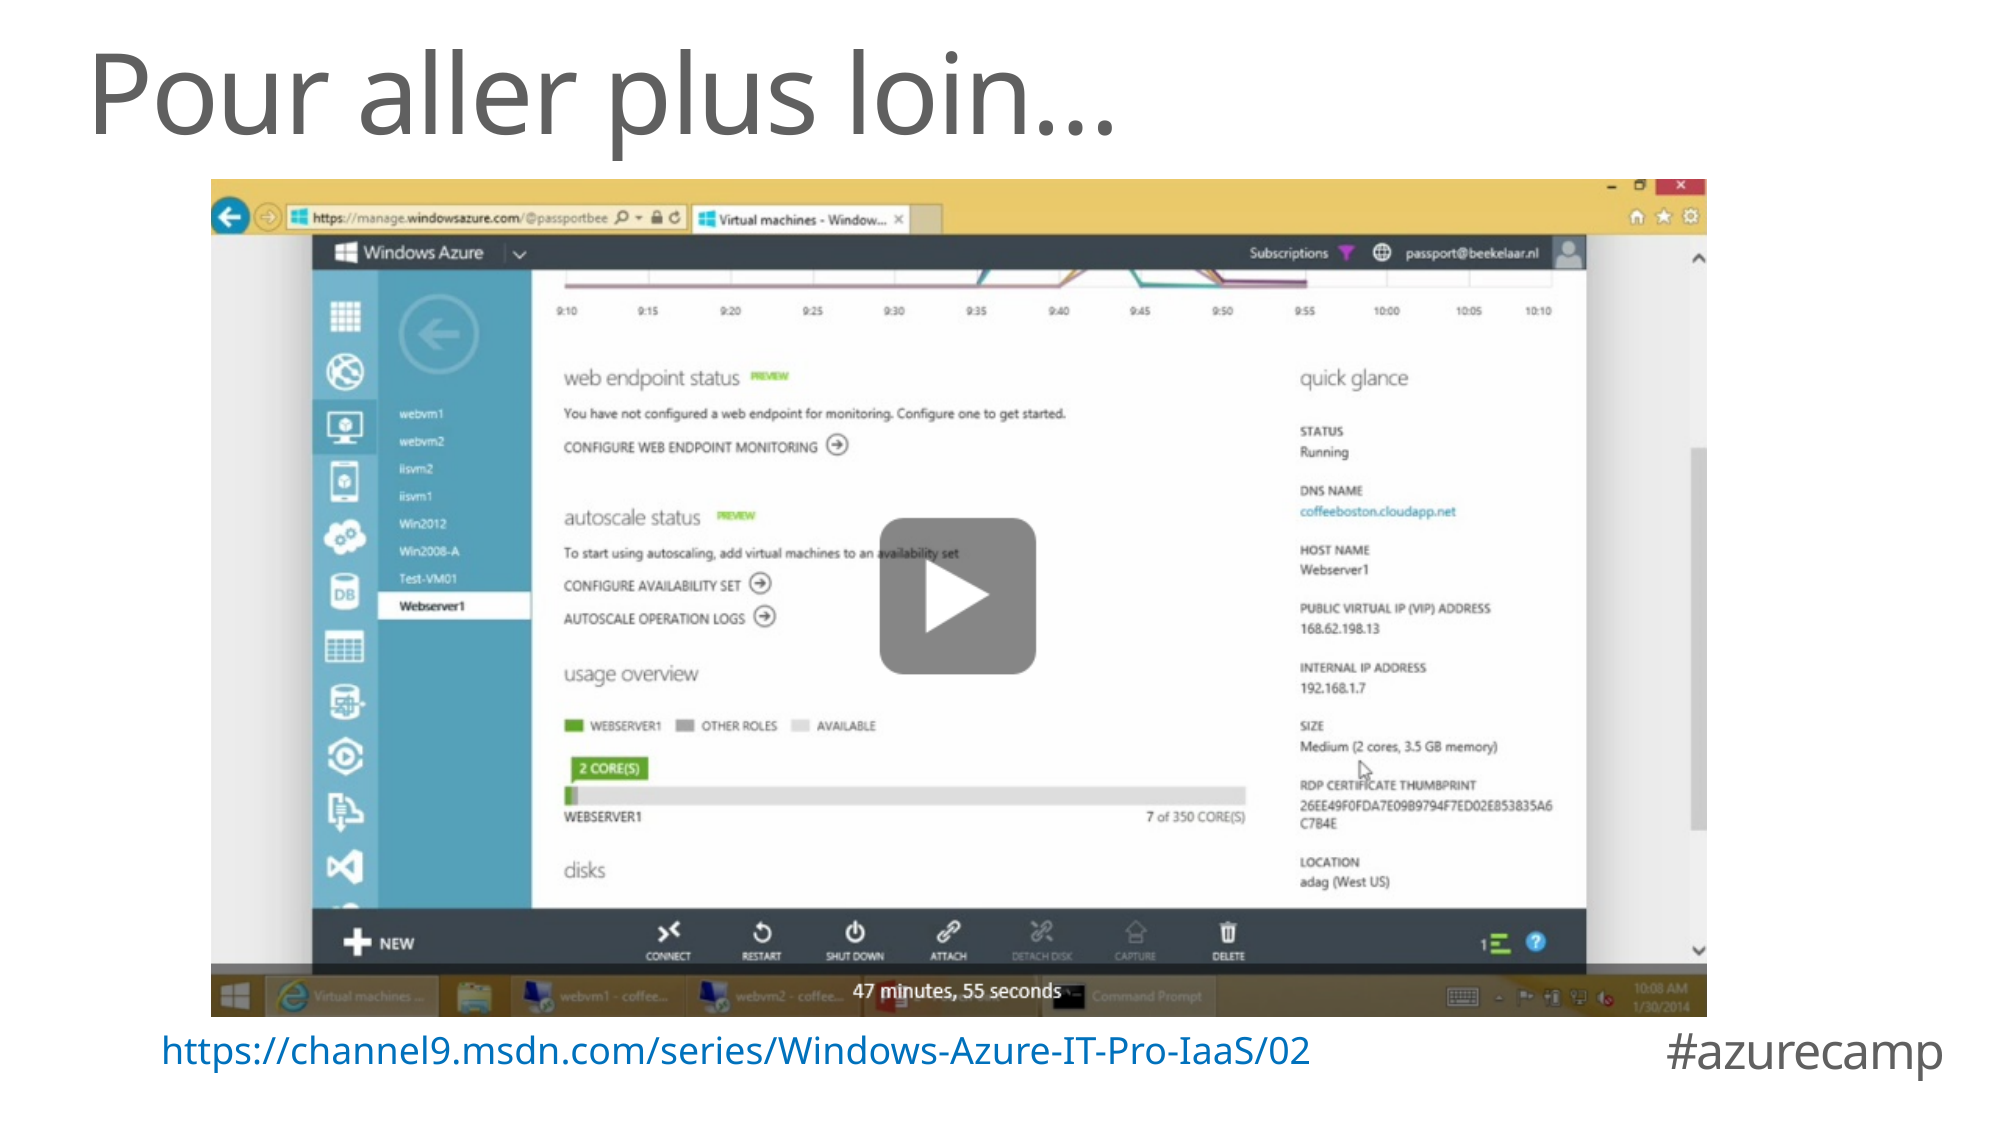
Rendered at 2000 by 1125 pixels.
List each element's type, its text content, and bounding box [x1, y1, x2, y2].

text_box https://channel9.msdn.com/series/Windows-Azure-IT-Pro-IaaS/02 [146, 1019, 1899, 1080]
title Pour aller plus loin… [85, 37, 1914, 161]
picture [211, 179, 1708, 1018]
